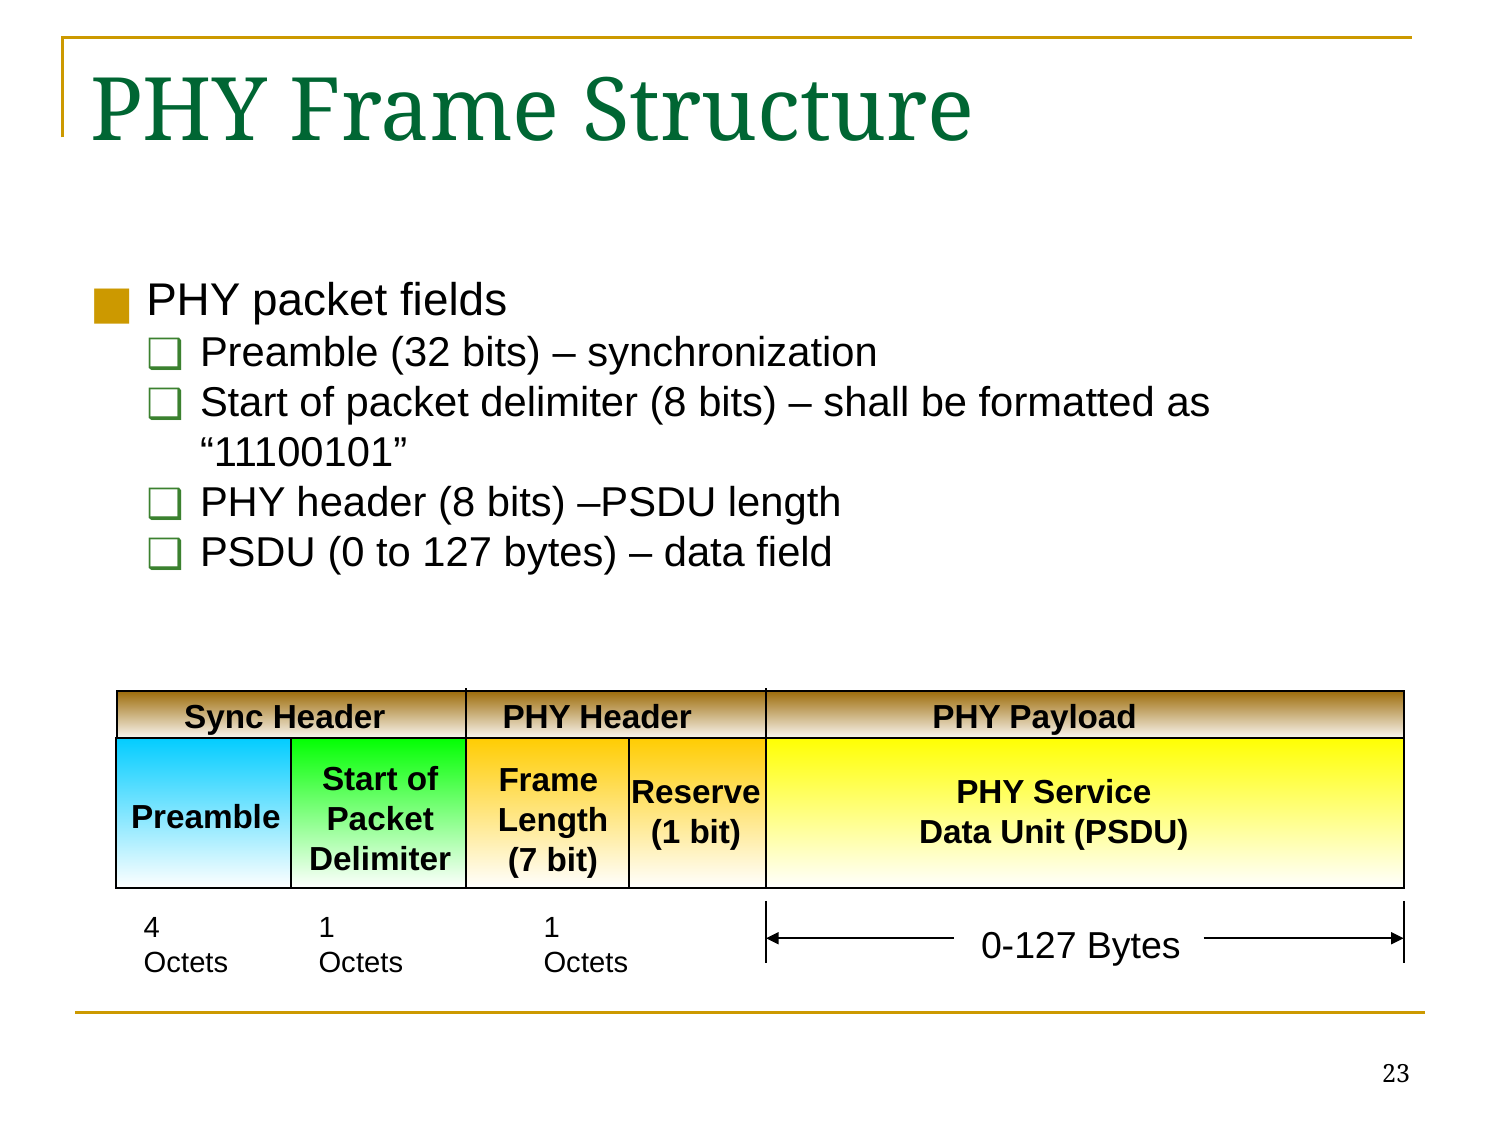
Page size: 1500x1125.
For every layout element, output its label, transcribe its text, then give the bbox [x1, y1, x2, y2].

slide_number 23 [1074, 1024, 1425, 1100]
title PHY Frame Structure [75, 45, 1425, 233]
list PHY packet fields Preamble (32 bits) – synchronization Start of packet delimiter (8 bits) – shall be formatted as “11100101” PHY header (8 bits) –PSDU length PSDU (0 to 127 bytes) – data field [75, 262, 1425, 1006]
